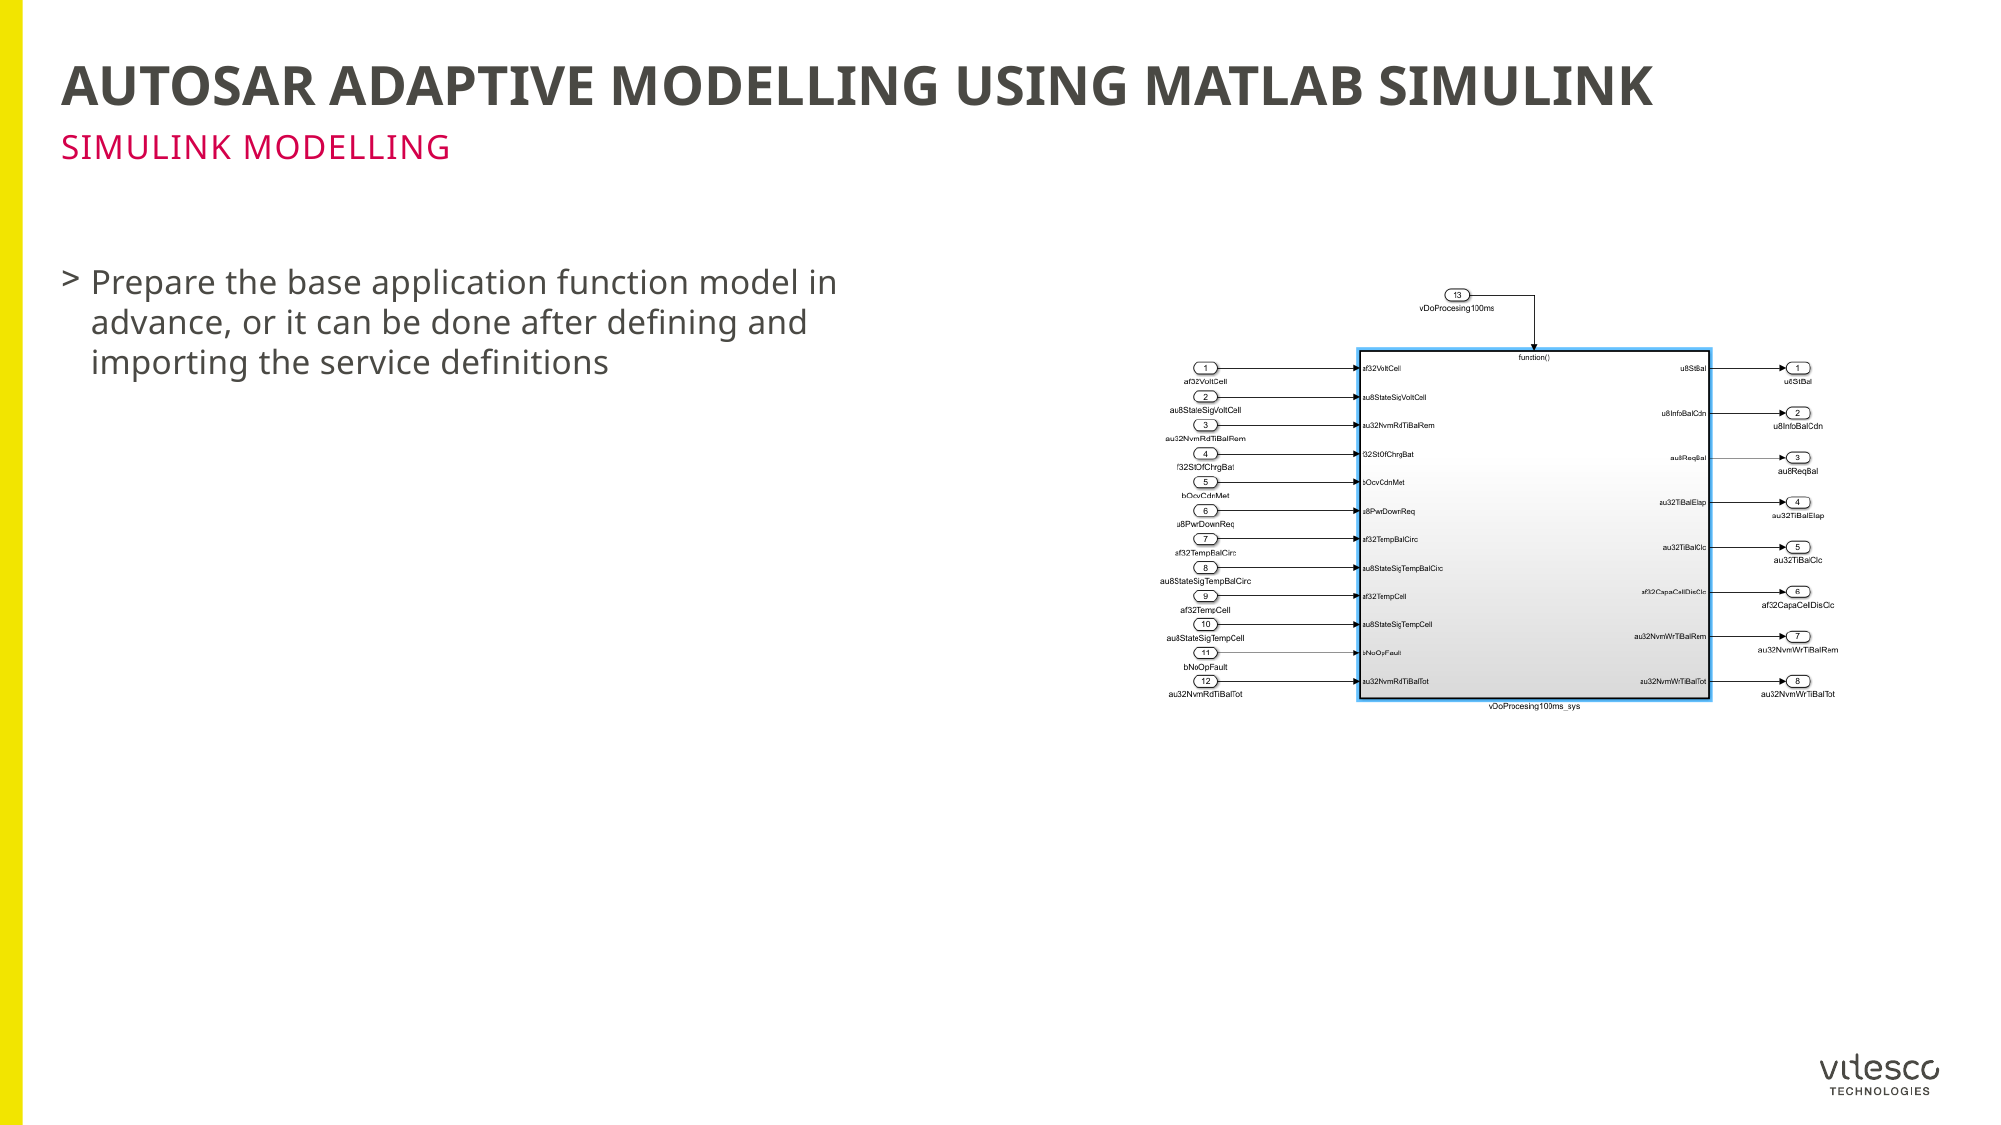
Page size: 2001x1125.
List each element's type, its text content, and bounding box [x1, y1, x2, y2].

list Prepare the base application function model in advance, or it can be done after defining and importing the service definitions [60, 261, 971, 1006]
picture [1029, 226, 1940, 807]
list Simulink modelling [60, 126, 1940, 173]
title Autosar Adaptive modelling using MATLAB Simulink [60, 58, 1940, 119]
